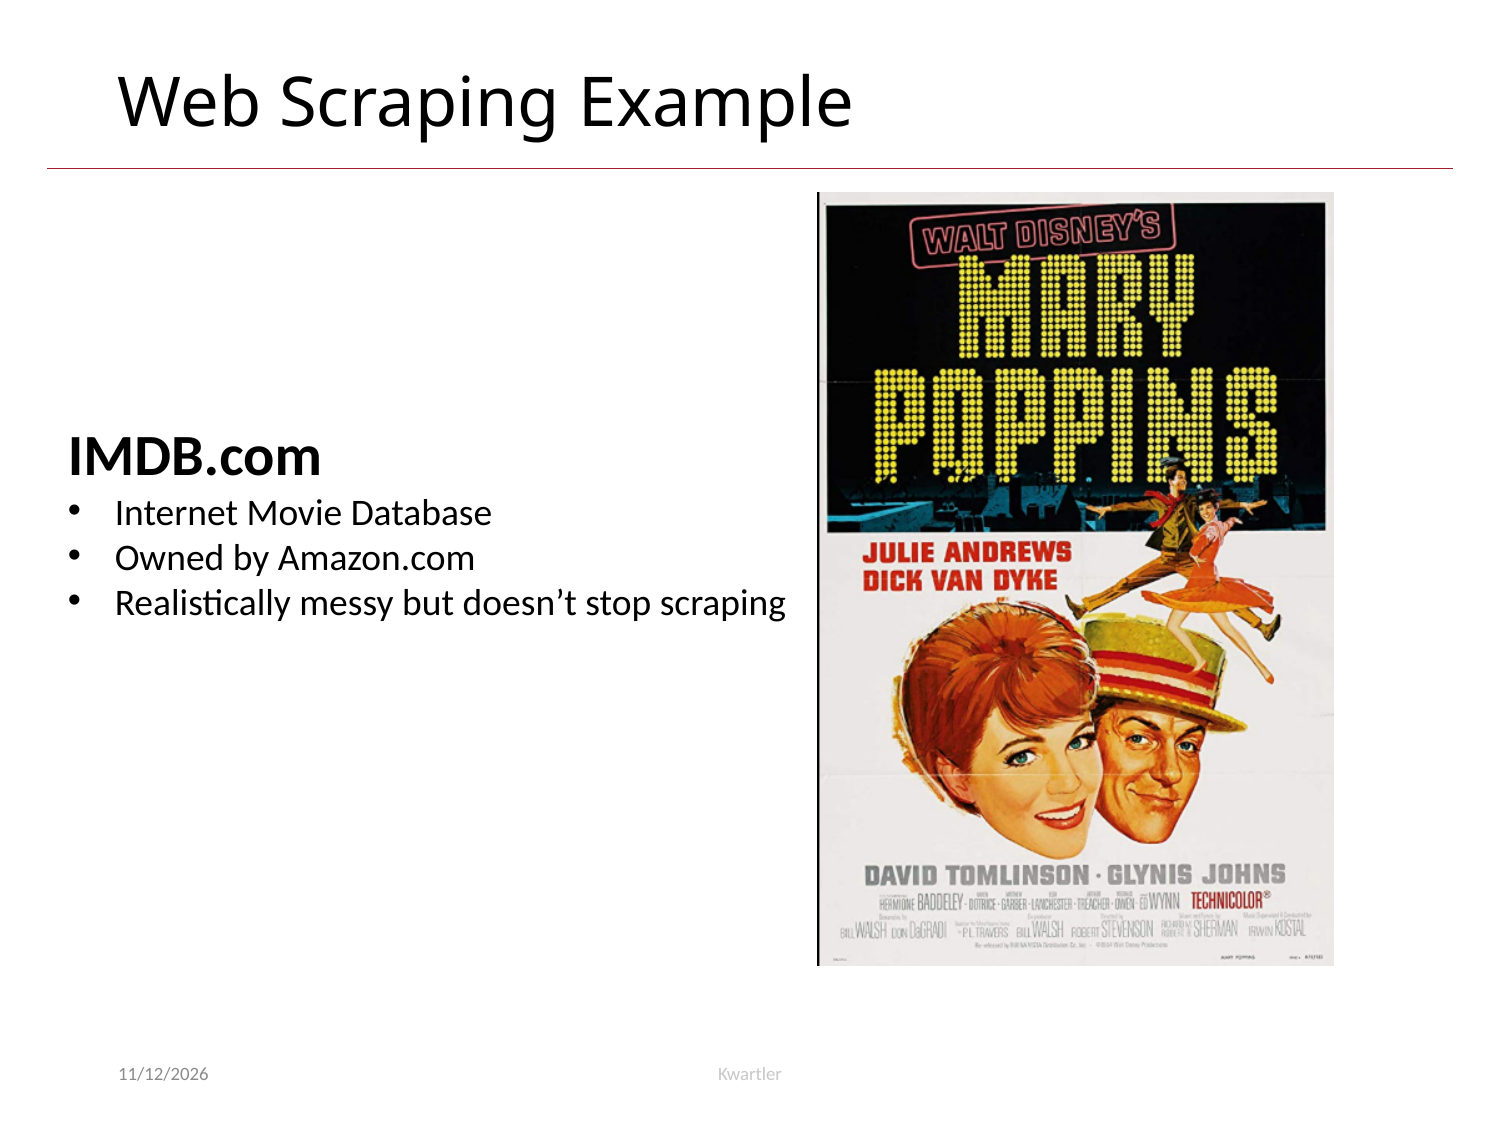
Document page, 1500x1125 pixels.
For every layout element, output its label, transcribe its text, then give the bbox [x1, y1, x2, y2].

picture [817, 192, 1334, 966]
text_box IMDB.com Internet Movie Database Owned by Amazon.com Realistically messy but doesn’t stop scraping [53, 410, 803, 630]
footer Kwartler [496, 1042, 1004, 1103]
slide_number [103, 1042, 441, 1103]
title Web Scraping Example [103, 59, 1397, 157]
